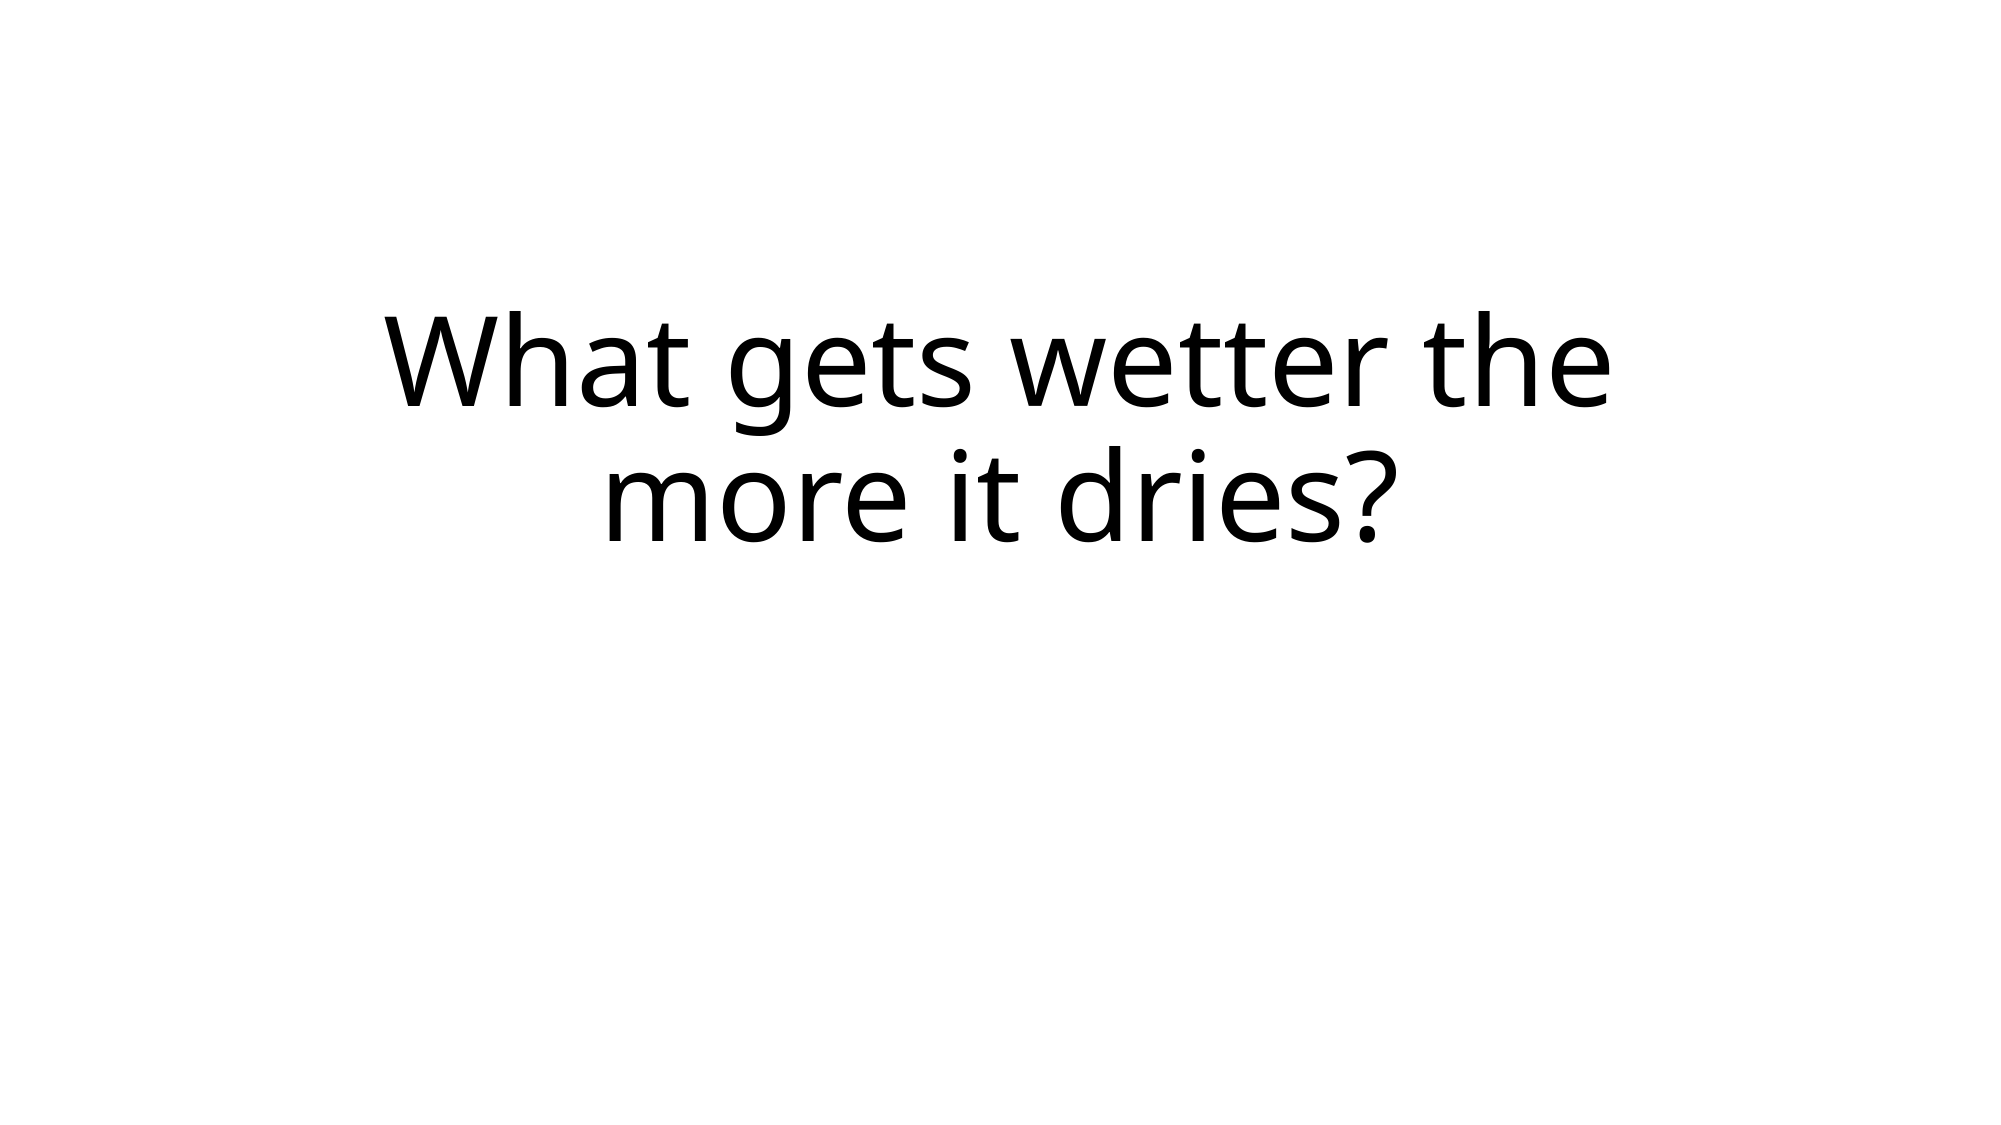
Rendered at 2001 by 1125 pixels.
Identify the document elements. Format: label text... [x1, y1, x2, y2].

title What gets wetter the more it dries? [249, 184, 1750, 576]
